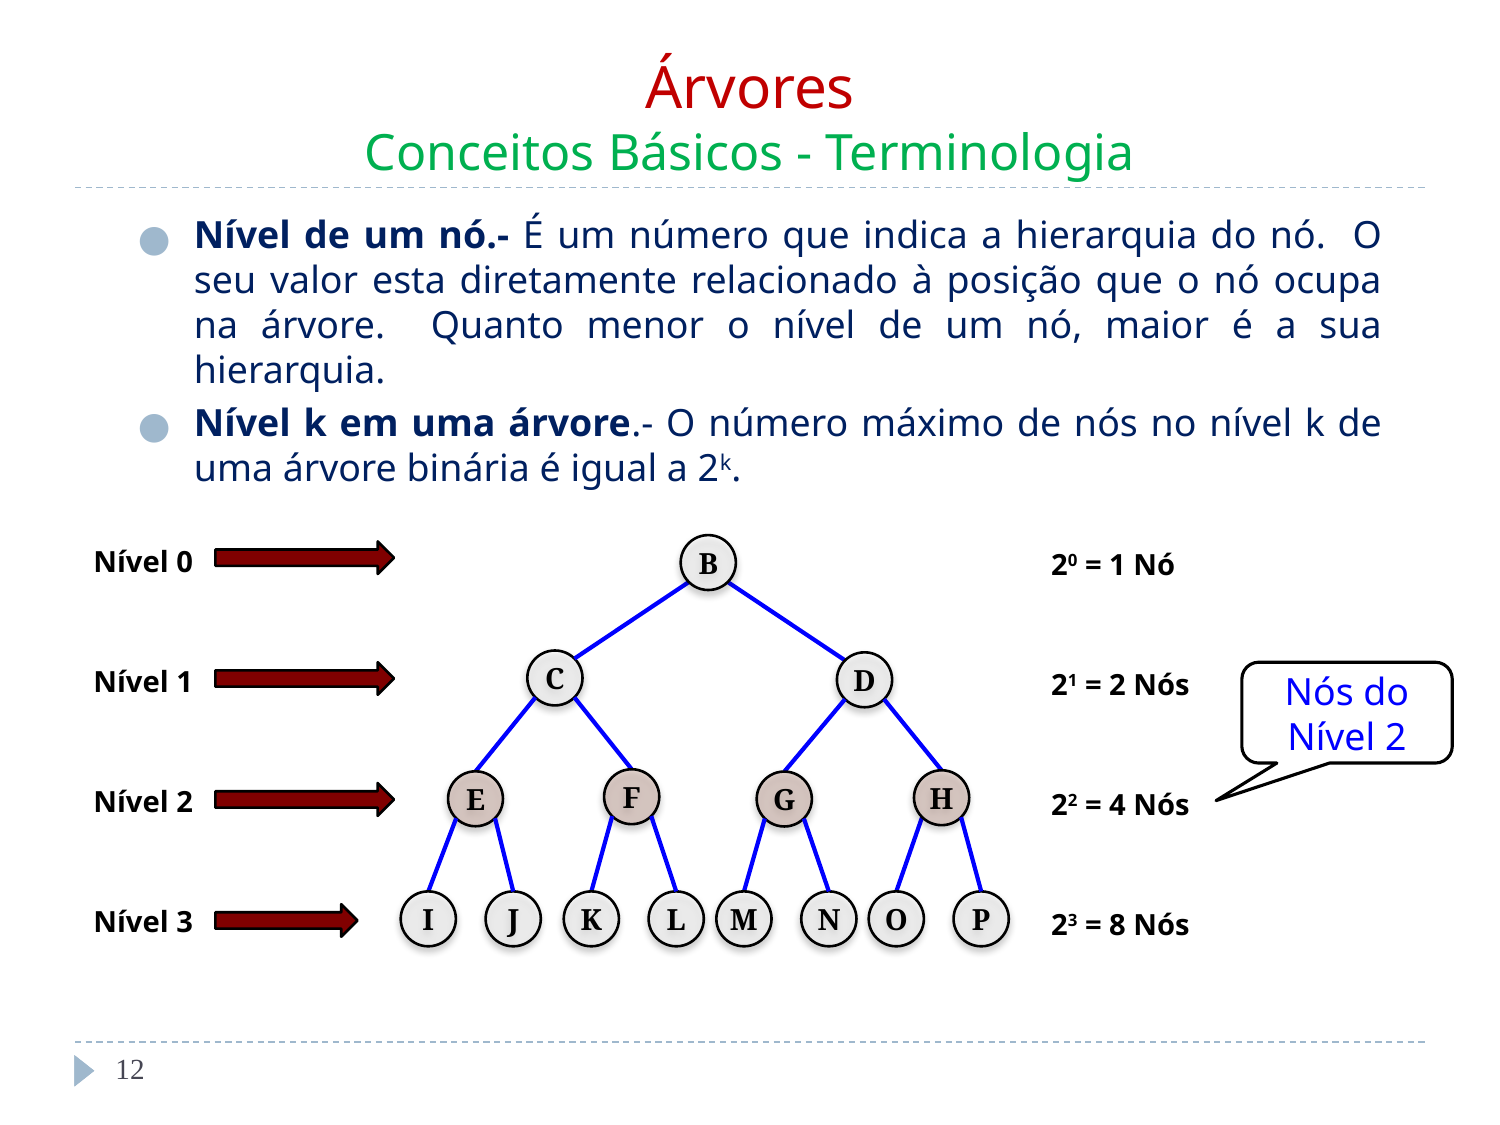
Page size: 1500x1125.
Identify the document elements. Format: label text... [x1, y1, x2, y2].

text_box Nível de um nó.- É um número que indica a hierarquia do nó. O seu valor esta diretamente relacionado à posição que o nó ocupa na árvore. Quanto menor o nível de um nó, maior é a sua hierarquia. Nível k em uma árvore.- O número máximo de nós no nível k de uma árvore binária é igual a 2k. [122, 203, 1398, 415]
title Árvores Conceitos Básicos - Terminologia [75, 37, 1425, 65]
slide_number ‹#› [100, 1042, 426, 1103]
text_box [68, 534, 1453, 950]
title Árvores Conceitos Básicos - Terminologia [75, 66, 1425, 188]
